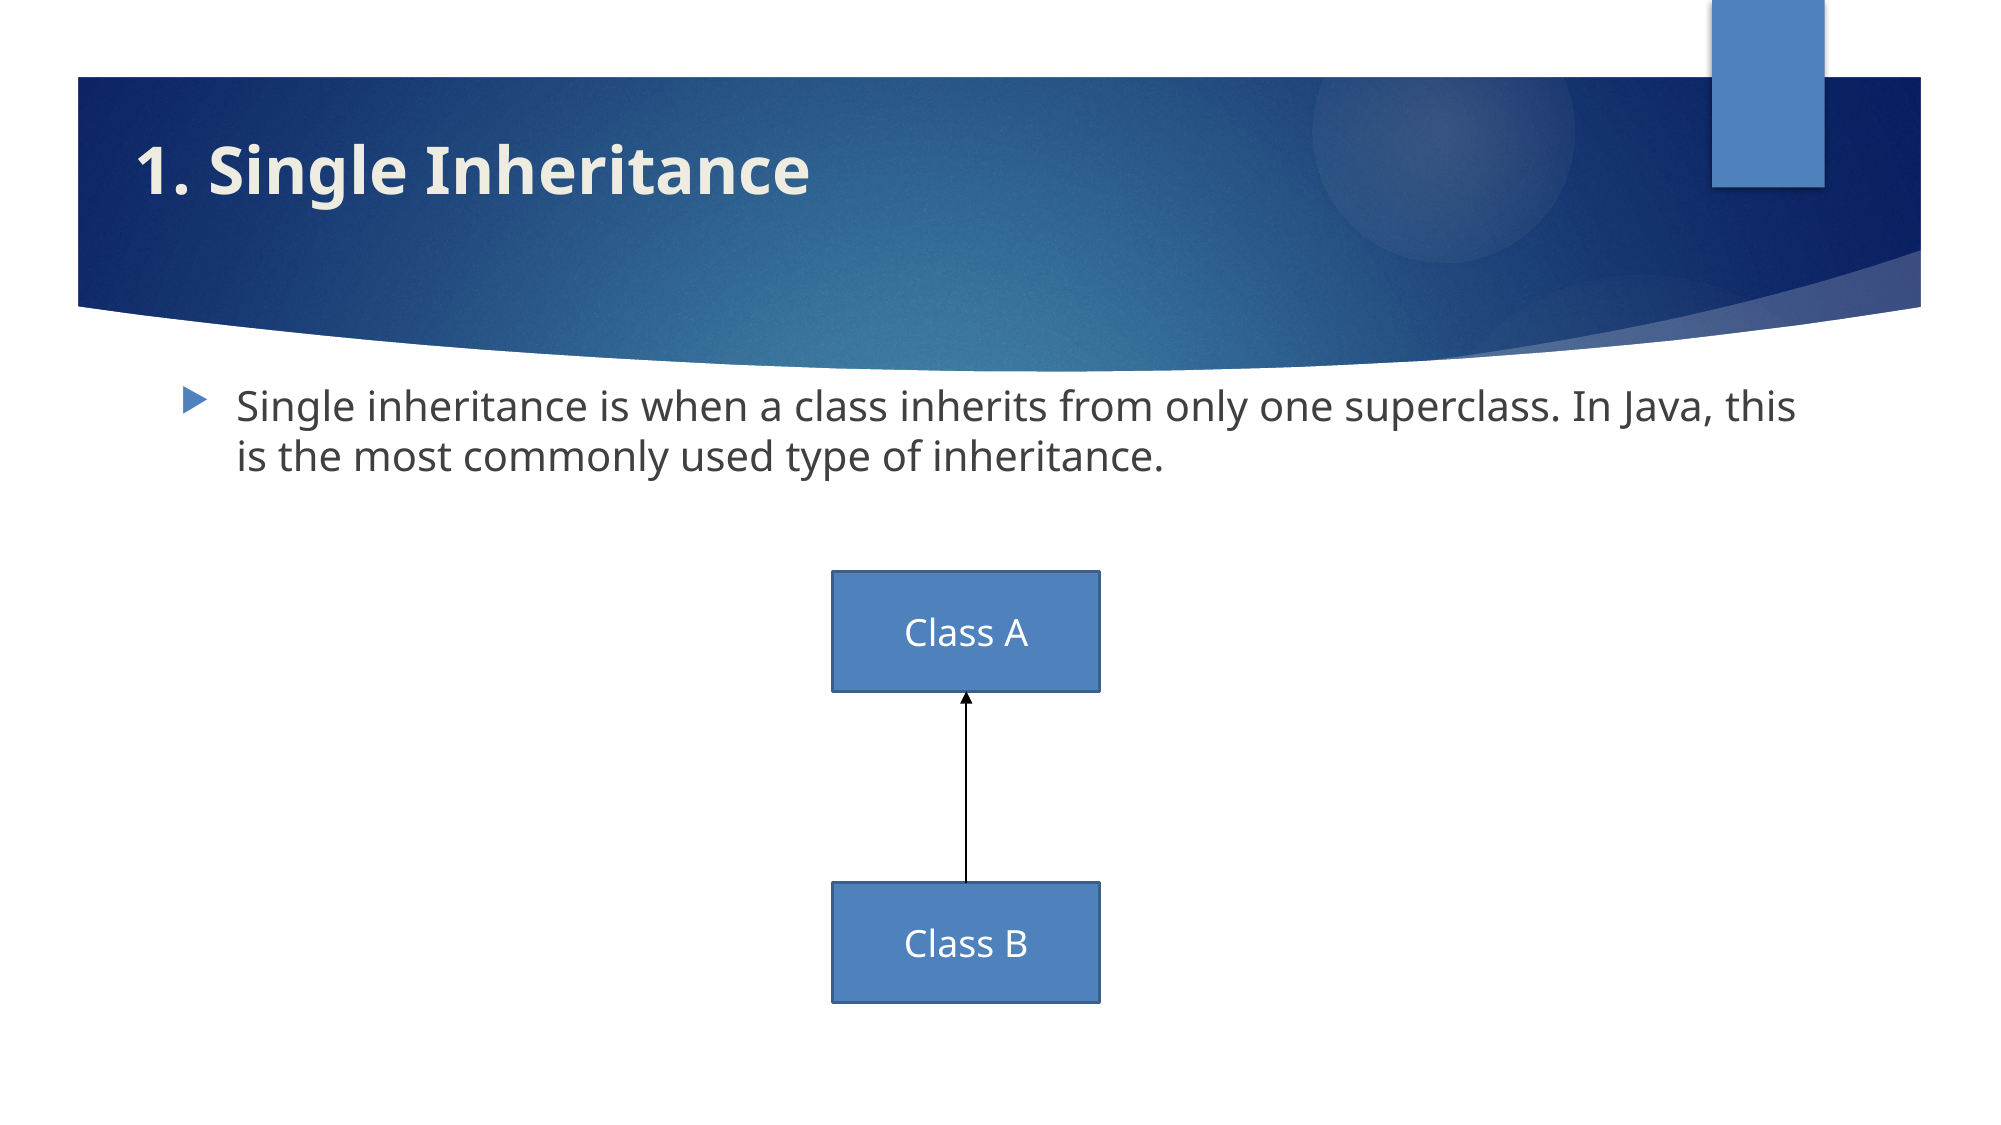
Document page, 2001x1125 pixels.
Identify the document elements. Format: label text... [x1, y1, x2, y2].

text_box Class A [831, 570, 1101, 693]
text_box Class B [831, 881, 1101, 1004]
title 1. Single Inheritance [119, 120, 1470, 296]
list Single inheritance is when a class inherits from only one superclass. In Java, this is the most commonly used type of inheritance. [165, 371, 1813, 1079]
